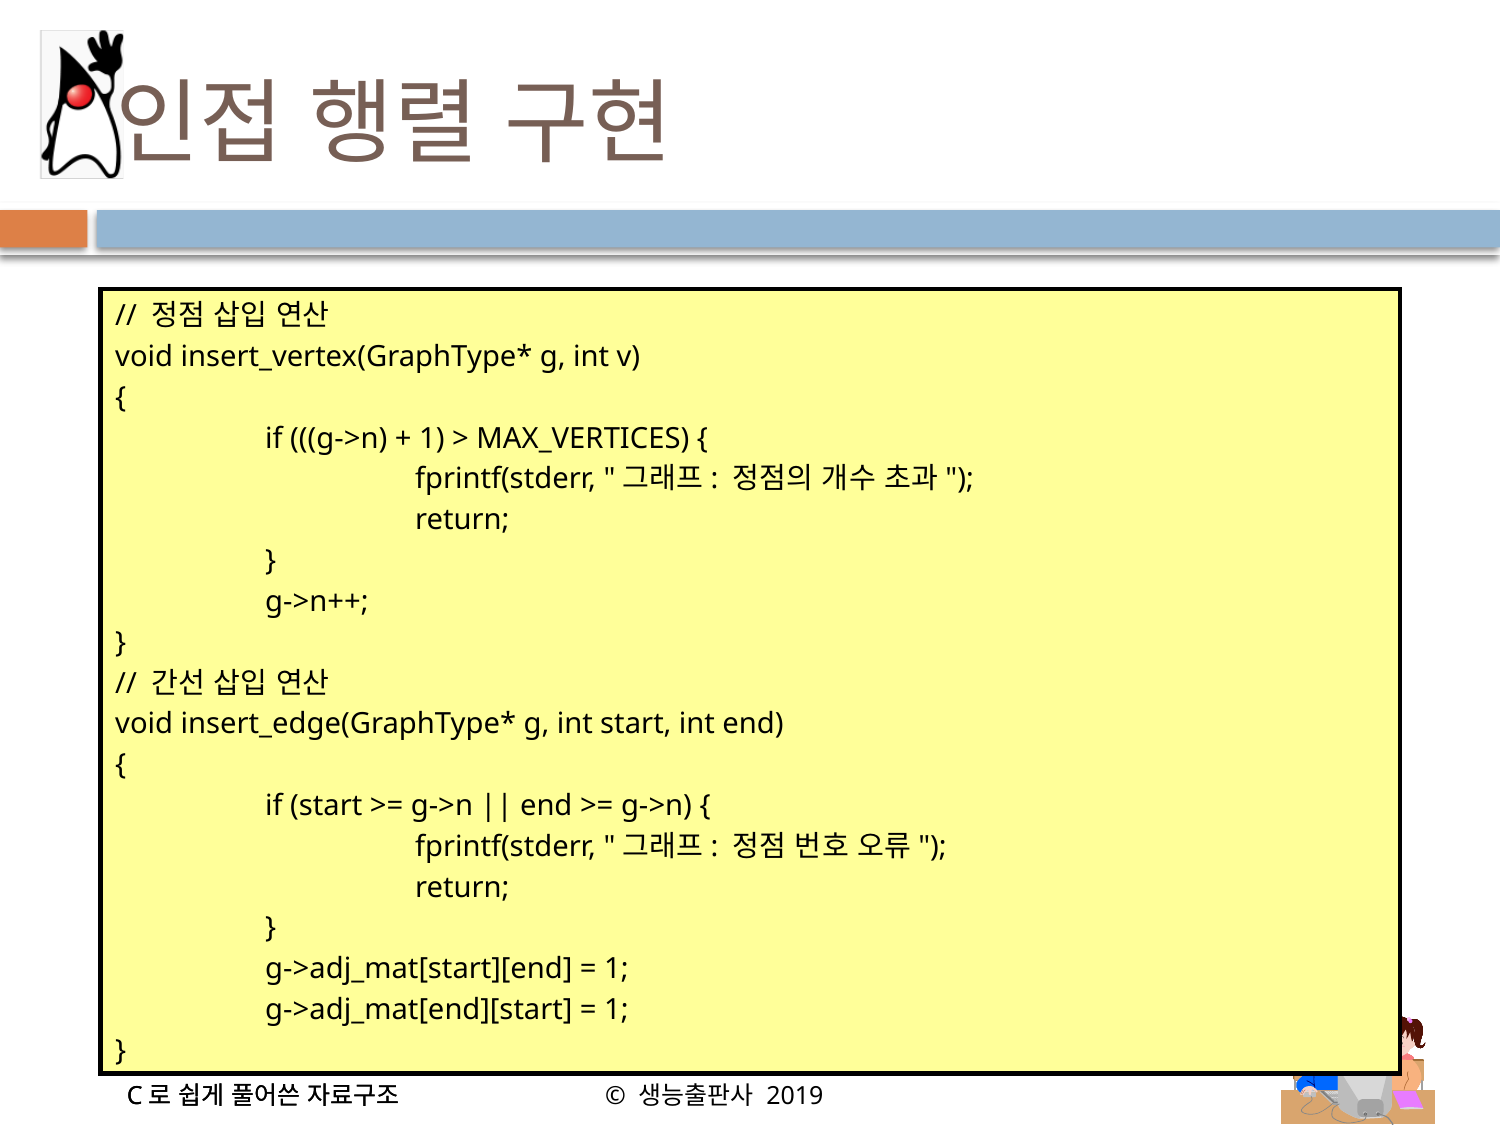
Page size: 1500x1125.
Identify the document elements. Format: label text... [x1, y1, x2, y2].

text_box // 정점 삽입 연산 void insert_vertex(GraphType* g, int v) { if (((g->n) + 1) > MAX_VERTICES) { fprintf(stderr, "그래프: 정점의 개수 초과"); return; } g->n++; } // 간선 삽입 연산 void insert_edge(GraphType* g, int start, int end) { if (start >= g->n || end >= g->n) { fprintf(stderr, "그래프: 정점 번호 오류"); return; } g->adj_mat[start][end] = 1; g->adj_mat[end][start] = 1; } [100, 289, 1400, 1074]
title 인접 행렬 구현 [100, 37, 1438, 200]
picture [39, 30, 124, 179]
